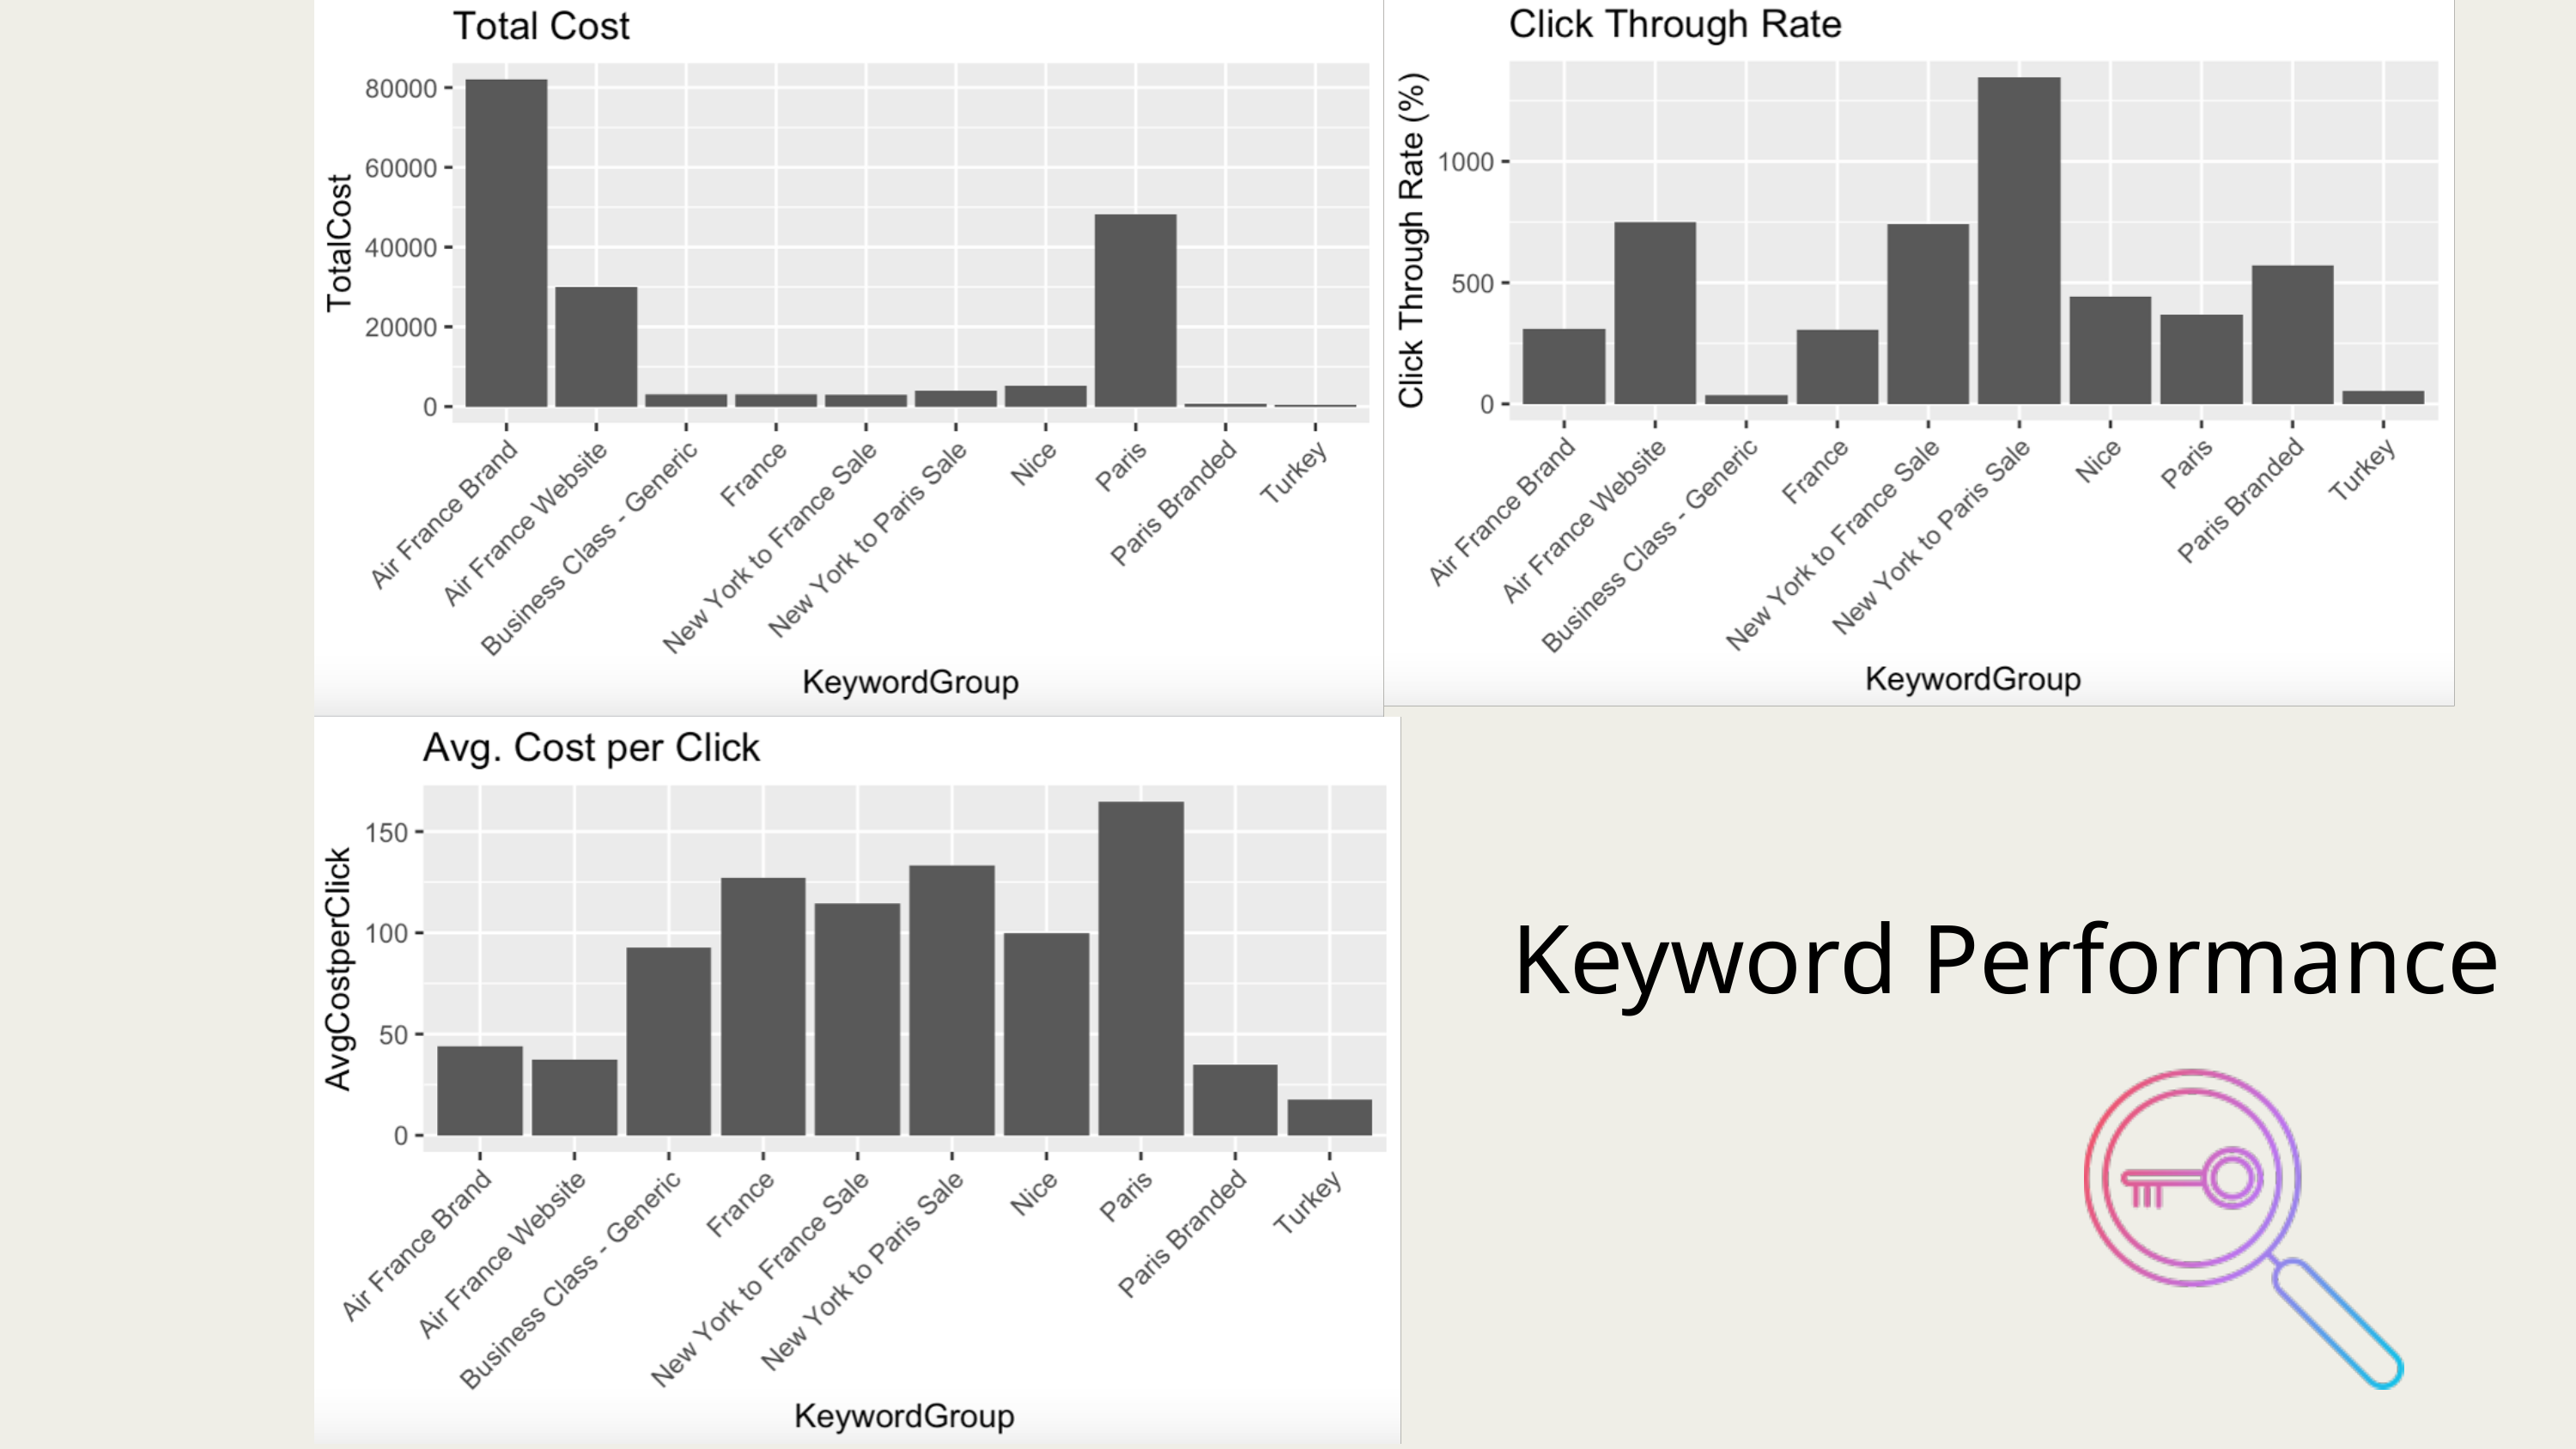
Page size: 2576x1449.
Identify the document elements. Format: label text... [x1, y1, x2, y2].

picture [2084, 1059, 2405, 1391]
picture [313, 0, 2456, 1444]
text_box Keyword Performance [1503, 870, 2511, 1013]
